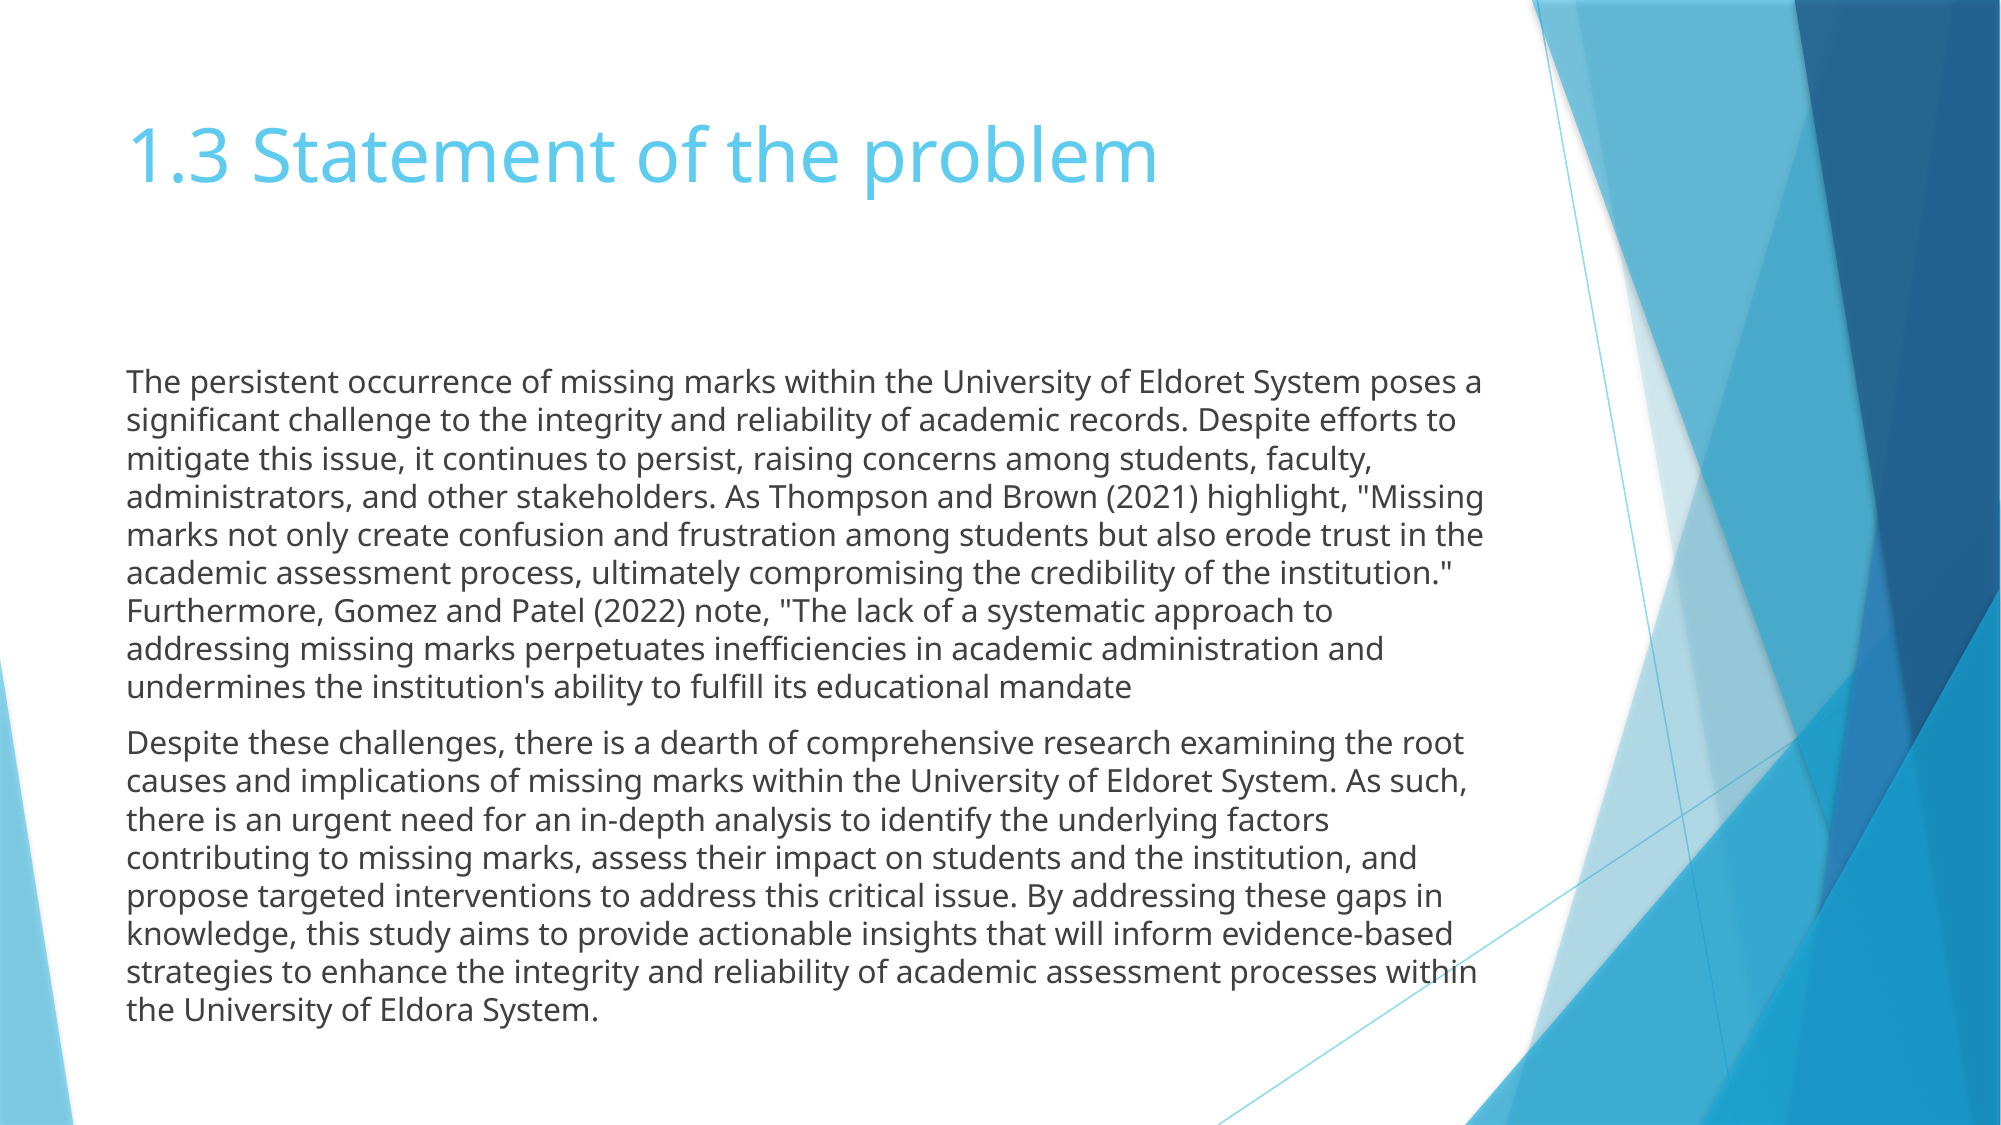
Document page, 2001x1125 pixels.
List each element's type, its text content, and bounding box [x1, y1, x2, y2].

list The persistent occurrence of missing marks within the University of Eldoret System poses a significant challenge to the integrity and reliability of academic records. Despite efforts to mitigate this issue, it continues to persist, raising concerns among students, faculty, administrators, and other stakeholders. As Thompson and Brown (2021) highlight, "Missing marks not only create confusion and frustration among students but also erode trust in the academic assessment process, ultimately compromising the credibility of the institution." Furthermore, Gomez and Patel (2022) note, "The lack of a systematic approach to addressing missing marks perpetuates inefficiencies in academic administration and undermines the institution's ability to fulfill its educational mandate Despite these challenges, there is a dearth of comprehensive research examining the root causes and implications of missing marks within the University of Eldoret System. As such, there is an urgent need for an in-depth analysis to identify the underlying factors contributing to missing marks, assess their impact on students and the institution, and propose targeted interventions to address this critical issue. By addressing these gaps in knowledge, this study aims to provide actionable insights that will inform evidence-based strategies to enhance the integrity and reliability of academic assessment processes within the University of Eldora System. [111, 354, 1522, 1048]
title 1.3 Statement of the problem [111, 99, 1522, 317]
